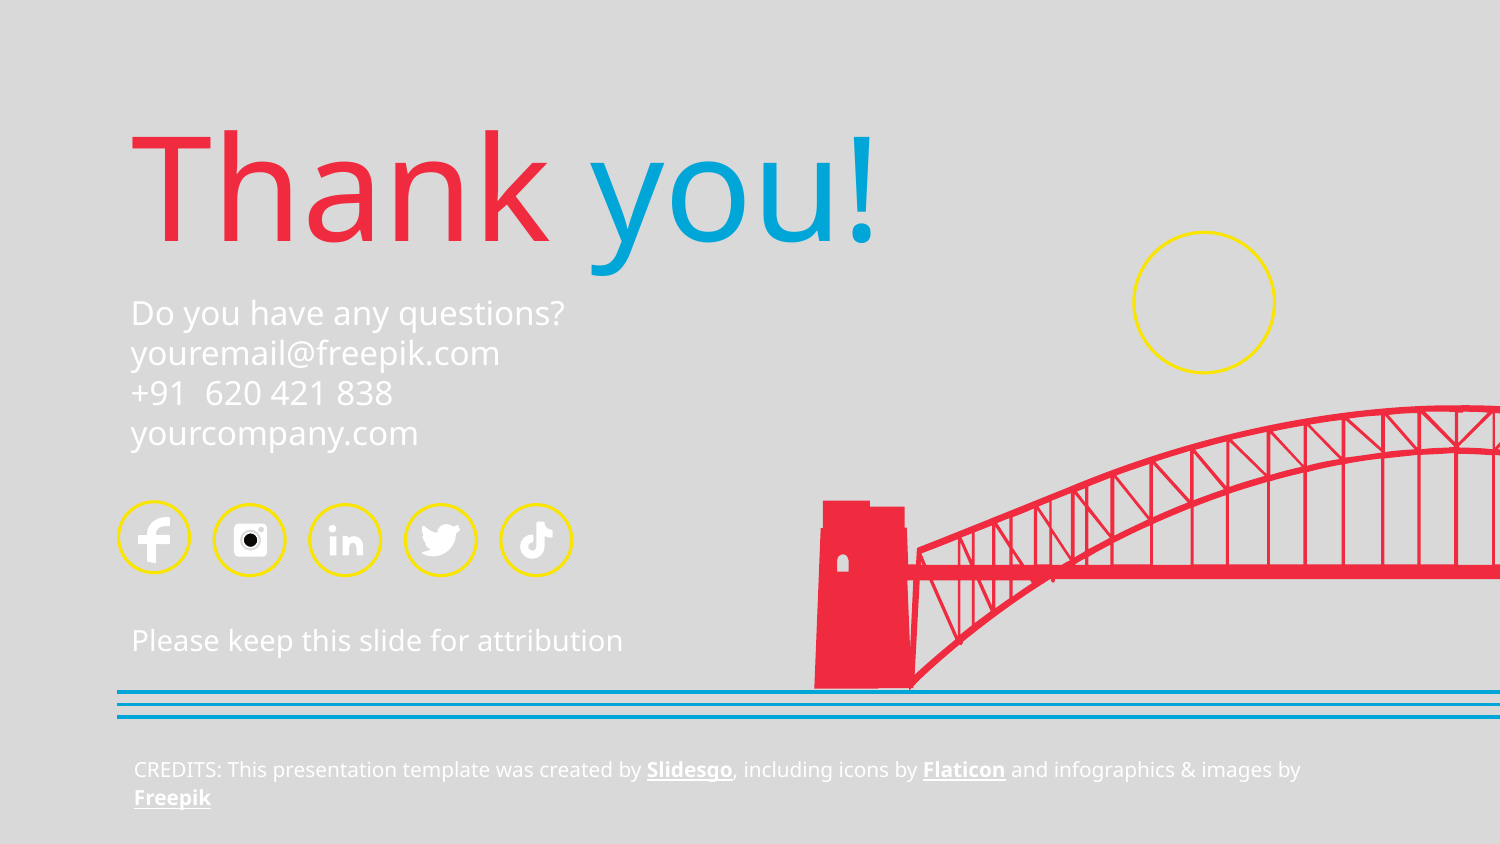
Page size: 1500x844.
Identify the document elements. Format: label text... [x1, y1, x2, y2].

subtitle Do you have any questions? youremail@freepik.com +91 620 421 838 yourcompany.com [115, 277, 715, 467]
text_box [814, 405, 1500, 688]
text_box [116, 690, 1500, 719]
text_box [118, 501, 190, 573]
title Thank you! [116, 88, 912, 279]
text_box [405, 504, 477, 576]
subtitle Please keep this slide for attribution [116, 603, 689, 675]
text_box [213, 504, 286, 576]
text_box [309, 504, 381, 576]
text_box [500, 504, 573, 576]
text_box [1133, 232, 1275, 373]
